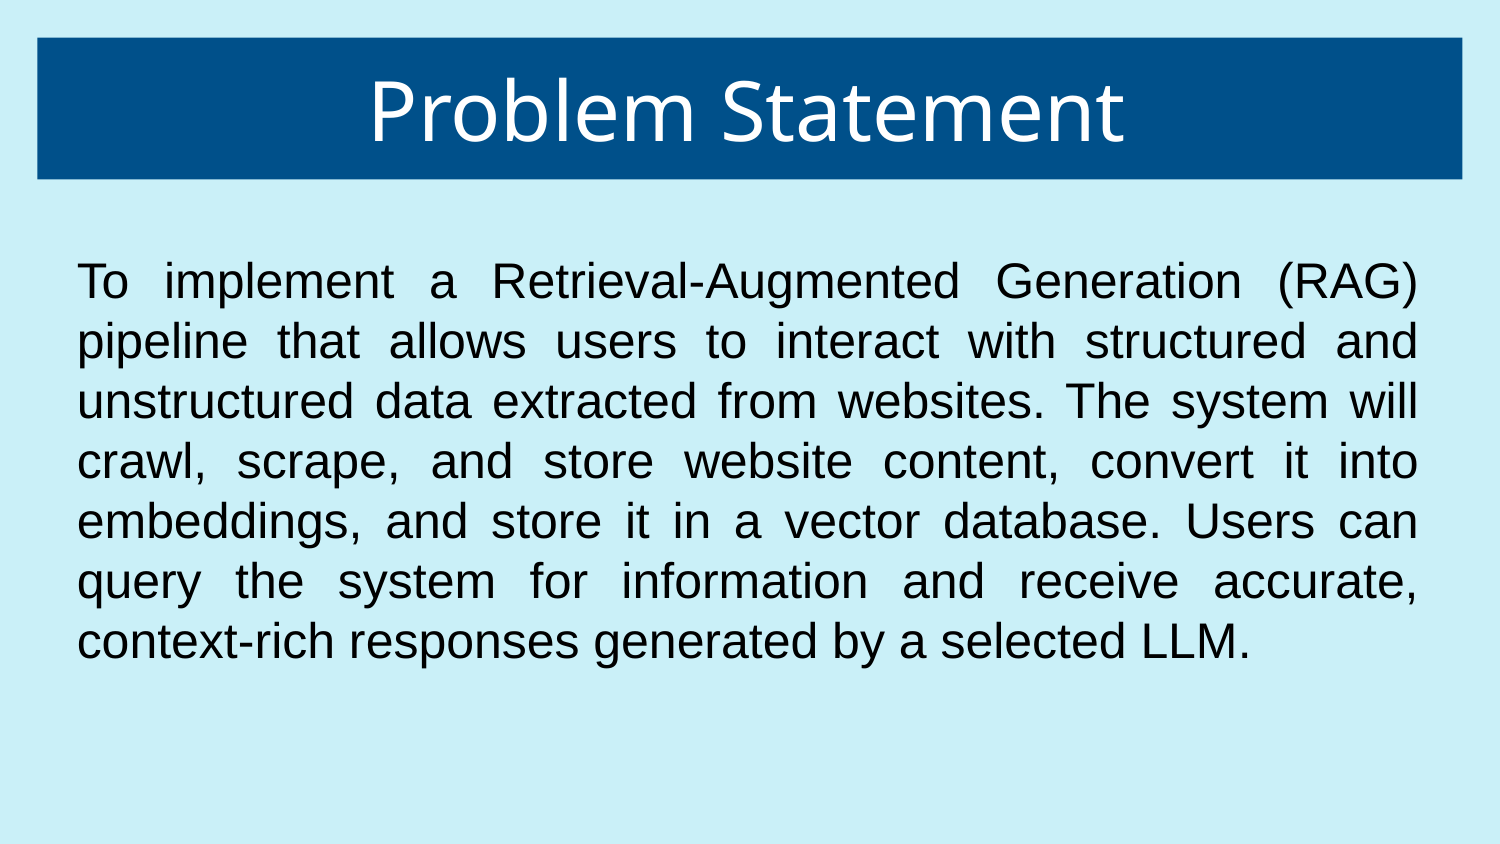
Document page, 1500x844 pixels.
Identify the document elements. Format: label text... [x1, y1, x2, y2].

title Problem Statement [104, 37, 1390, 180]
text_box To implement a Retrieval-Augmented Generation (RAG) pipeline that allows users to interact with structured and unstructured data extracted from websites. The system will crawl, scrape, and store website content, convert it into embeddings, and store it in a vector database. Users can query the system for information and receive accurate, context-rich responses generated by a selected LLM. [61, 233, 1435, 683]
